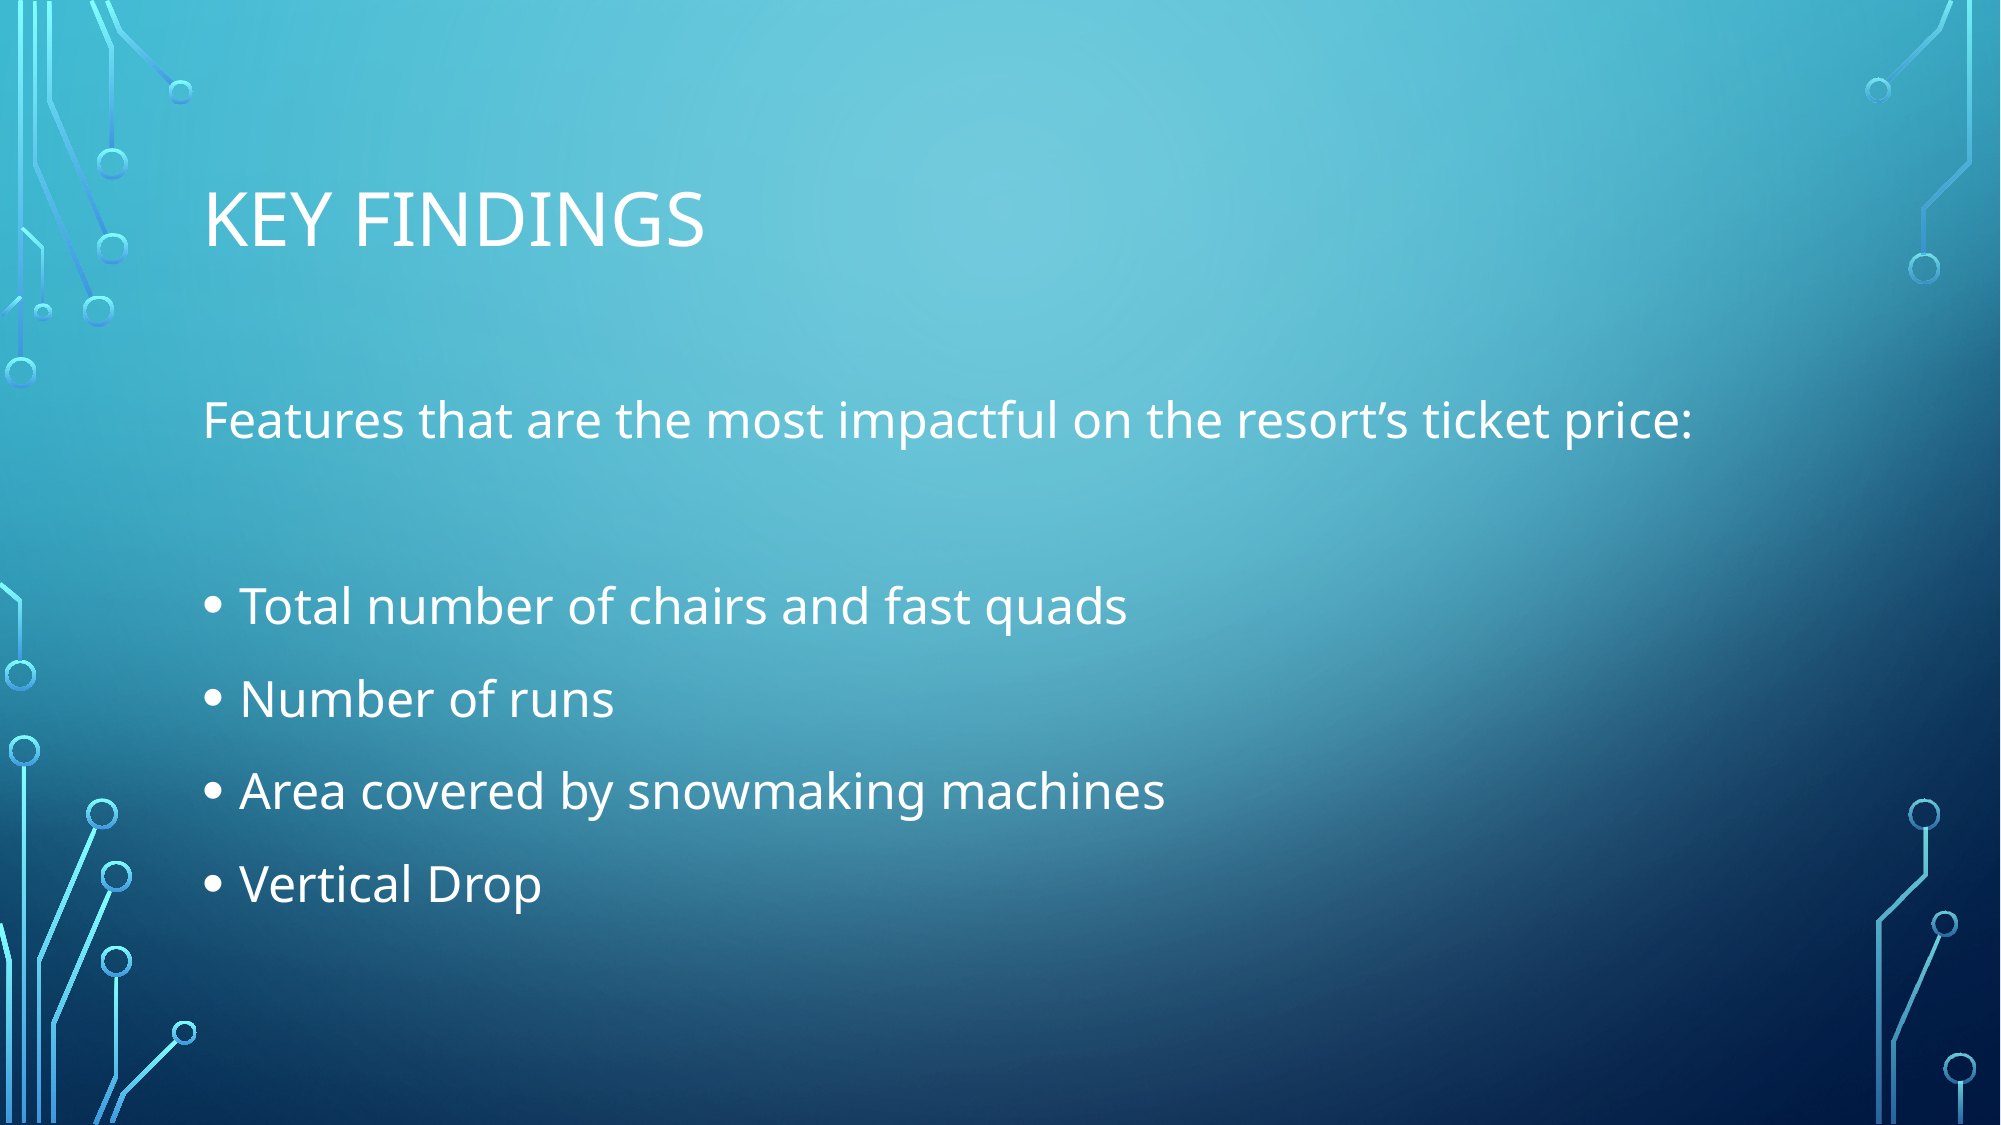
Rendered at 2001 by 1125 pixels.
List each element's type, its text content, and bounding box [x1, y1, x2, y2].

list Features that are the most impactful on the resort’s ticket price: Total number of chairs and fast quads Number of runs Area covered by snowmaking machines Vertical Drop [187, 369, 1813, 950]
title Key Findings [187, 101, 1813, 344]
